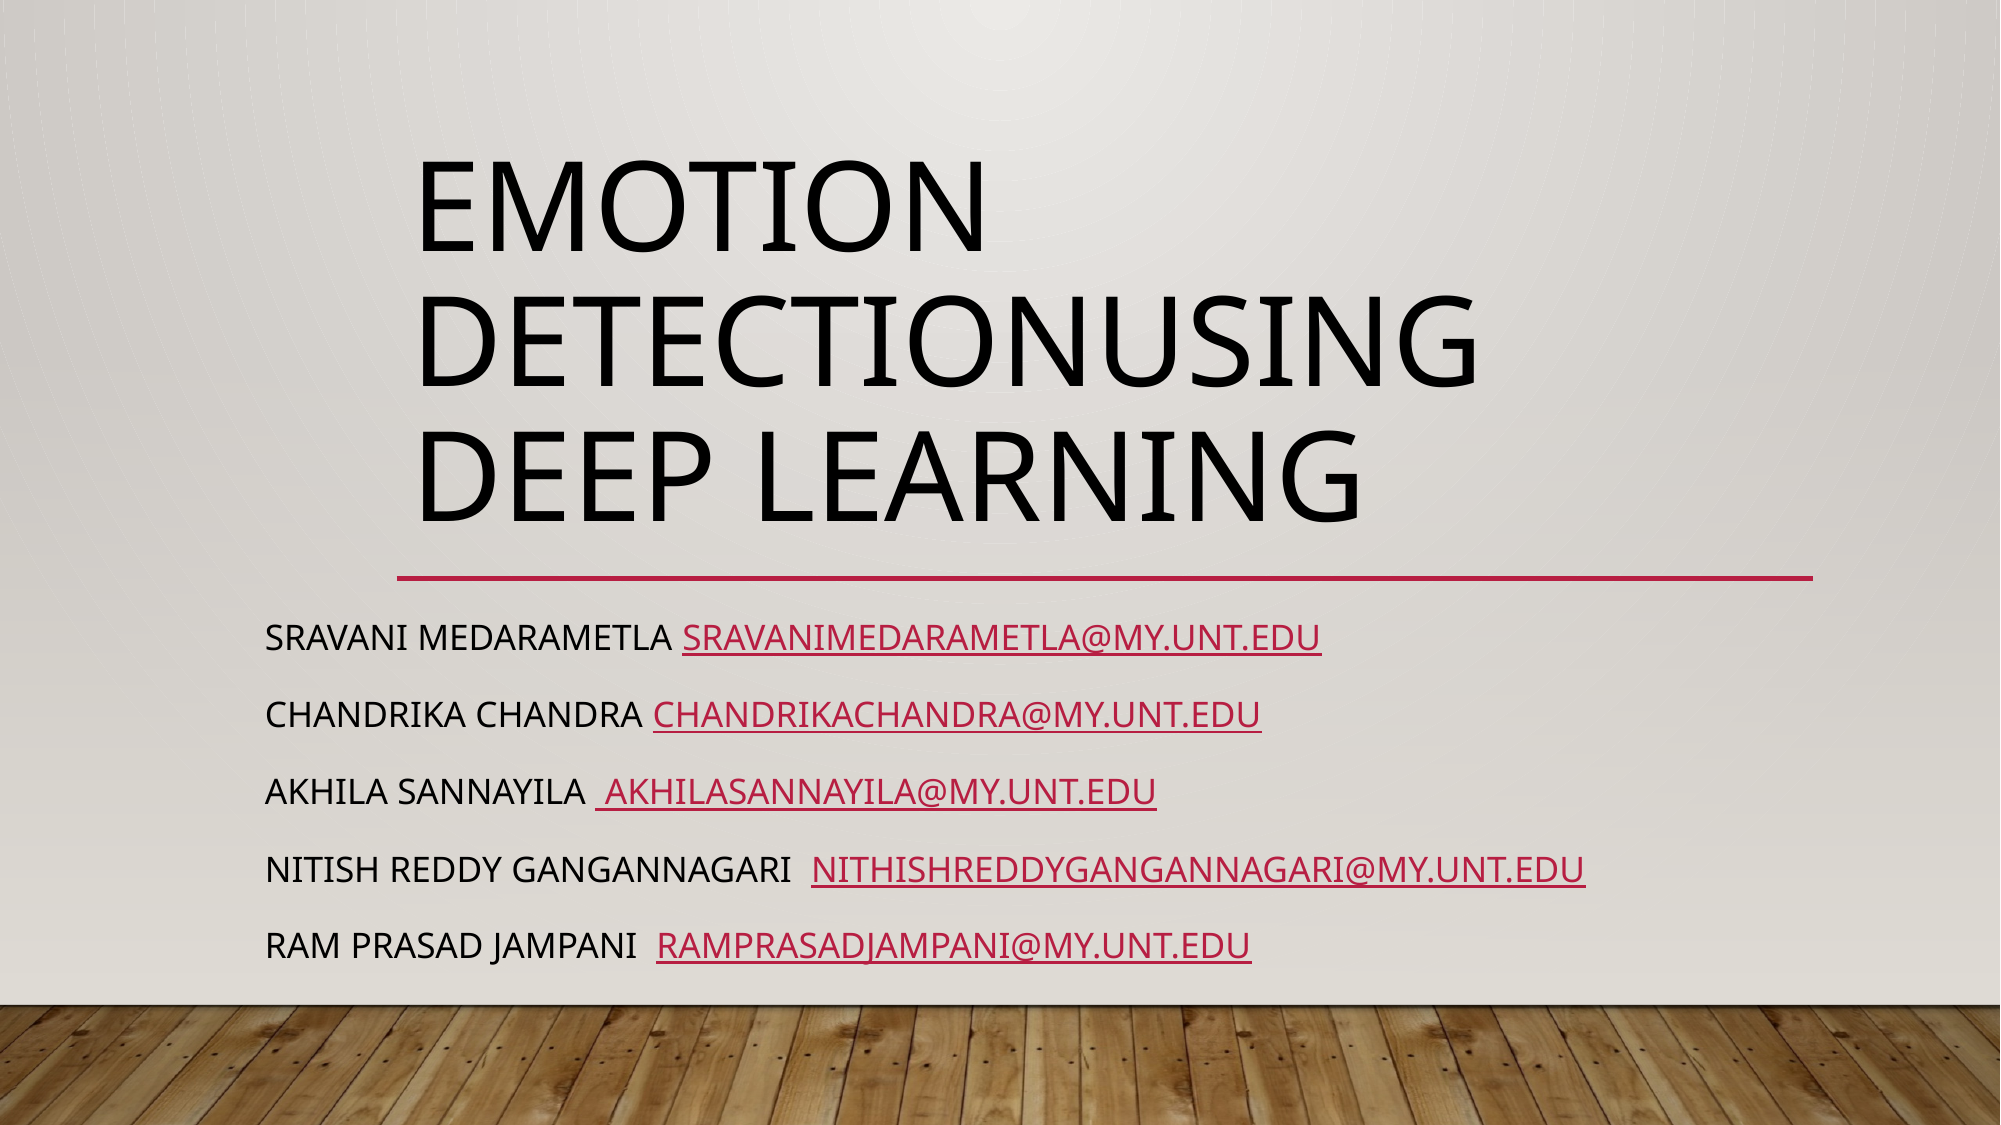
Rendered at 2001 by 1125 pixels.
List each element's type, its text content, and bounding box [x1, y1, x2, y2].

subtitle Sravani Medarametla sravanimedarametla@my.unt.edu Chandrika Chandra chandrikachandra@my.unt.edu Akhila Sannayila akhilasannayila@my.unt.edu Nitish Reddy Gangannagari nithishreddygangannagari@my.unt.edu Ram Prasad Jampani ramprasadjampani@my.unt.edu [249, 590, 1750, 983]
picture [0, 1005, 2000, 1125]
title EMOTION DETECTIONUSING DEEP LEARNING [396, 131, 1814, 549]
